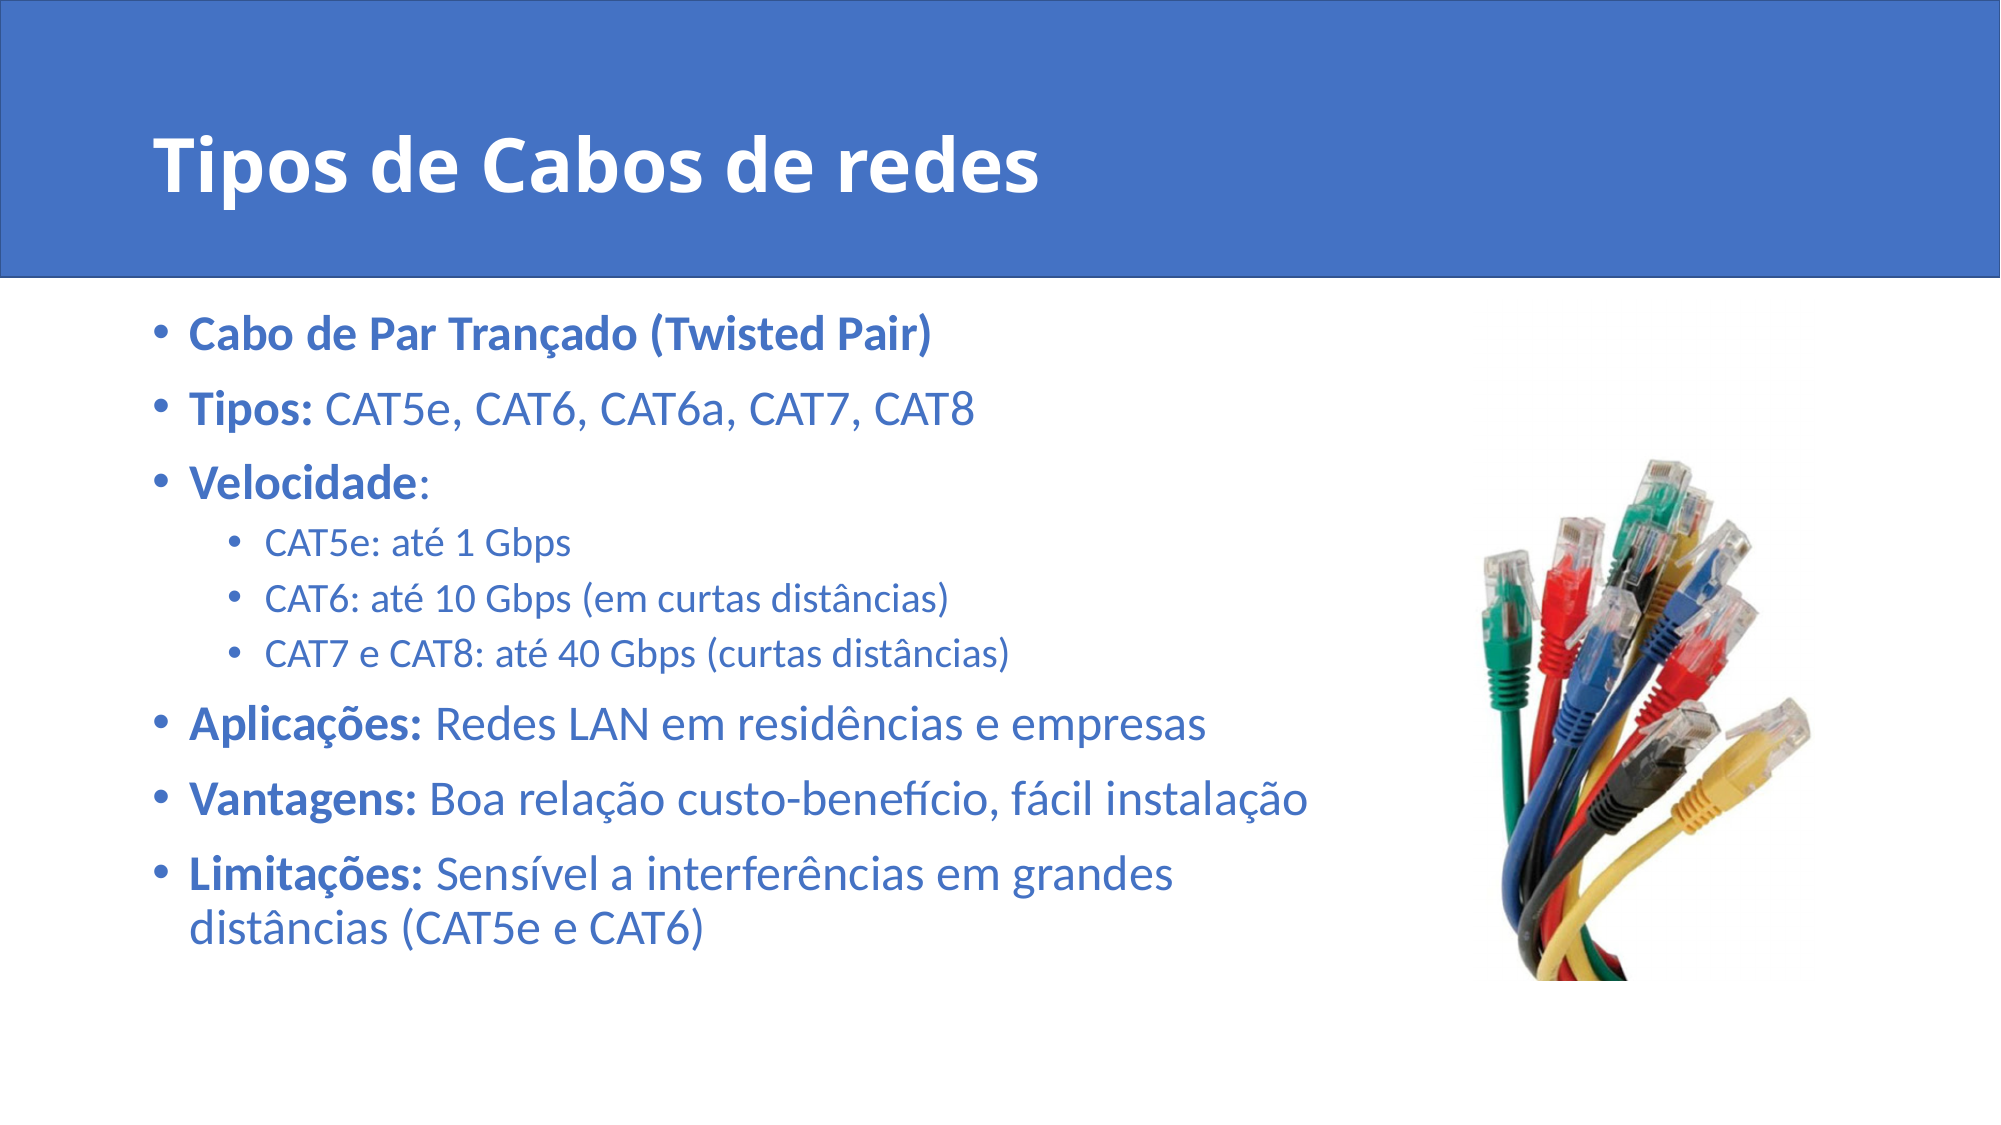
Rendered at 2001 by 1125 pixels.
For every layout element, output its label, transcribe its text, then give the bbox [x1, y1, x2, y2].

list Cabo de Par Trançado (Twisted Pair) Tipos: CAT5e, CAT6, CAT6a, CAT7, CAT8 Velocidade: CAT5e: até 1 Gbps CAT6: até 10 Gbps (em curtas distâncias) CAT7 e CAT8: até 40 Gbps (curtas distâncias) Aplicações: Redes LAN em residências e empresas Vantagens: Boa relação custo-benefício, fácil instalação Limitações: Sensível a interferências em grandes distâncias (CAT5e e CAT6) [137, 299, 1361, 1014]
picture [1303, 300, 1985, 981]
title Tipos de Cabos de redes [137, 59, 1863, 278]
text_box [0, 0, 2000, 278]
